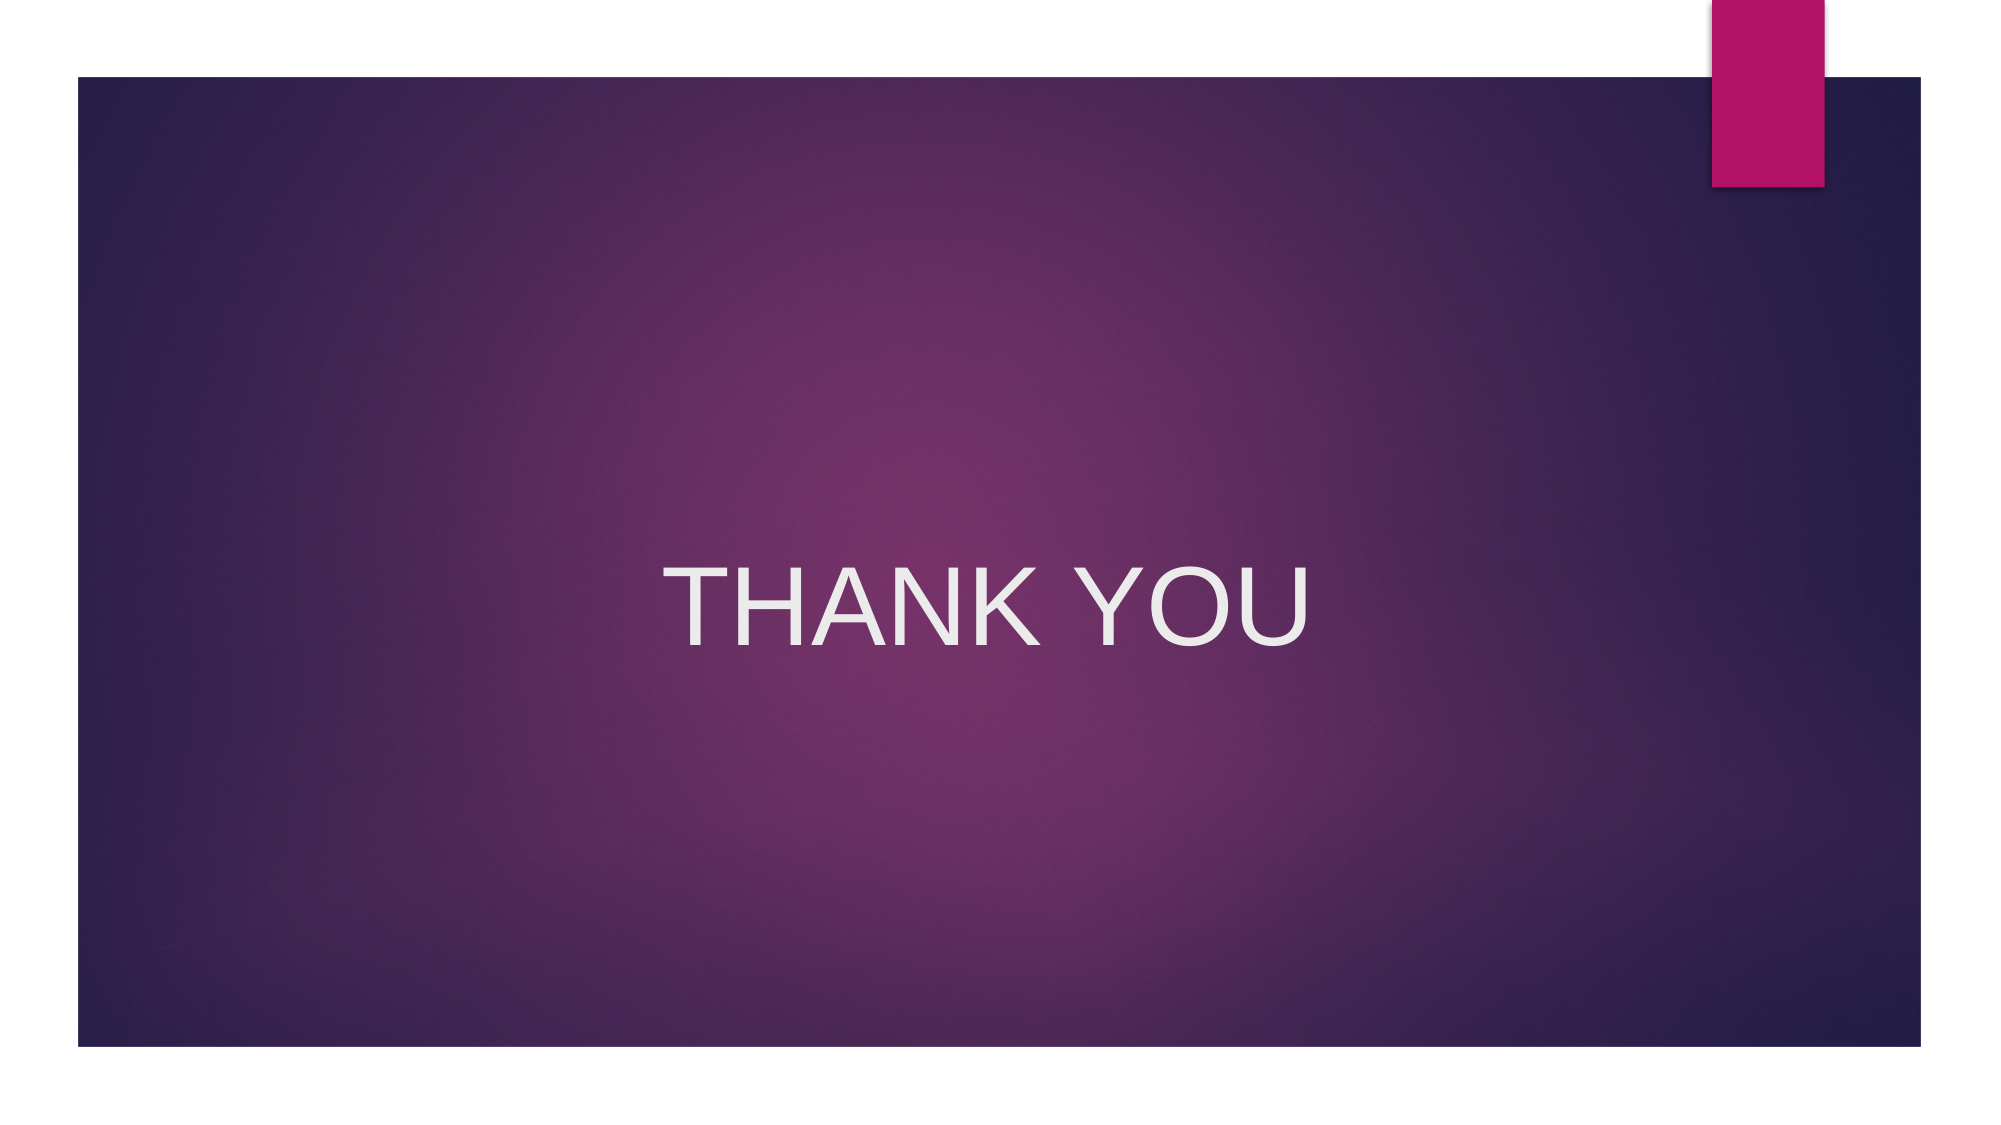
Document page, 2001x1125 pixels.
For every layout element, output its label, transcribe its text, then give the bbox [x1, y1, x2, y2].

title THANK YOU [264, 491, 1713, 676]
